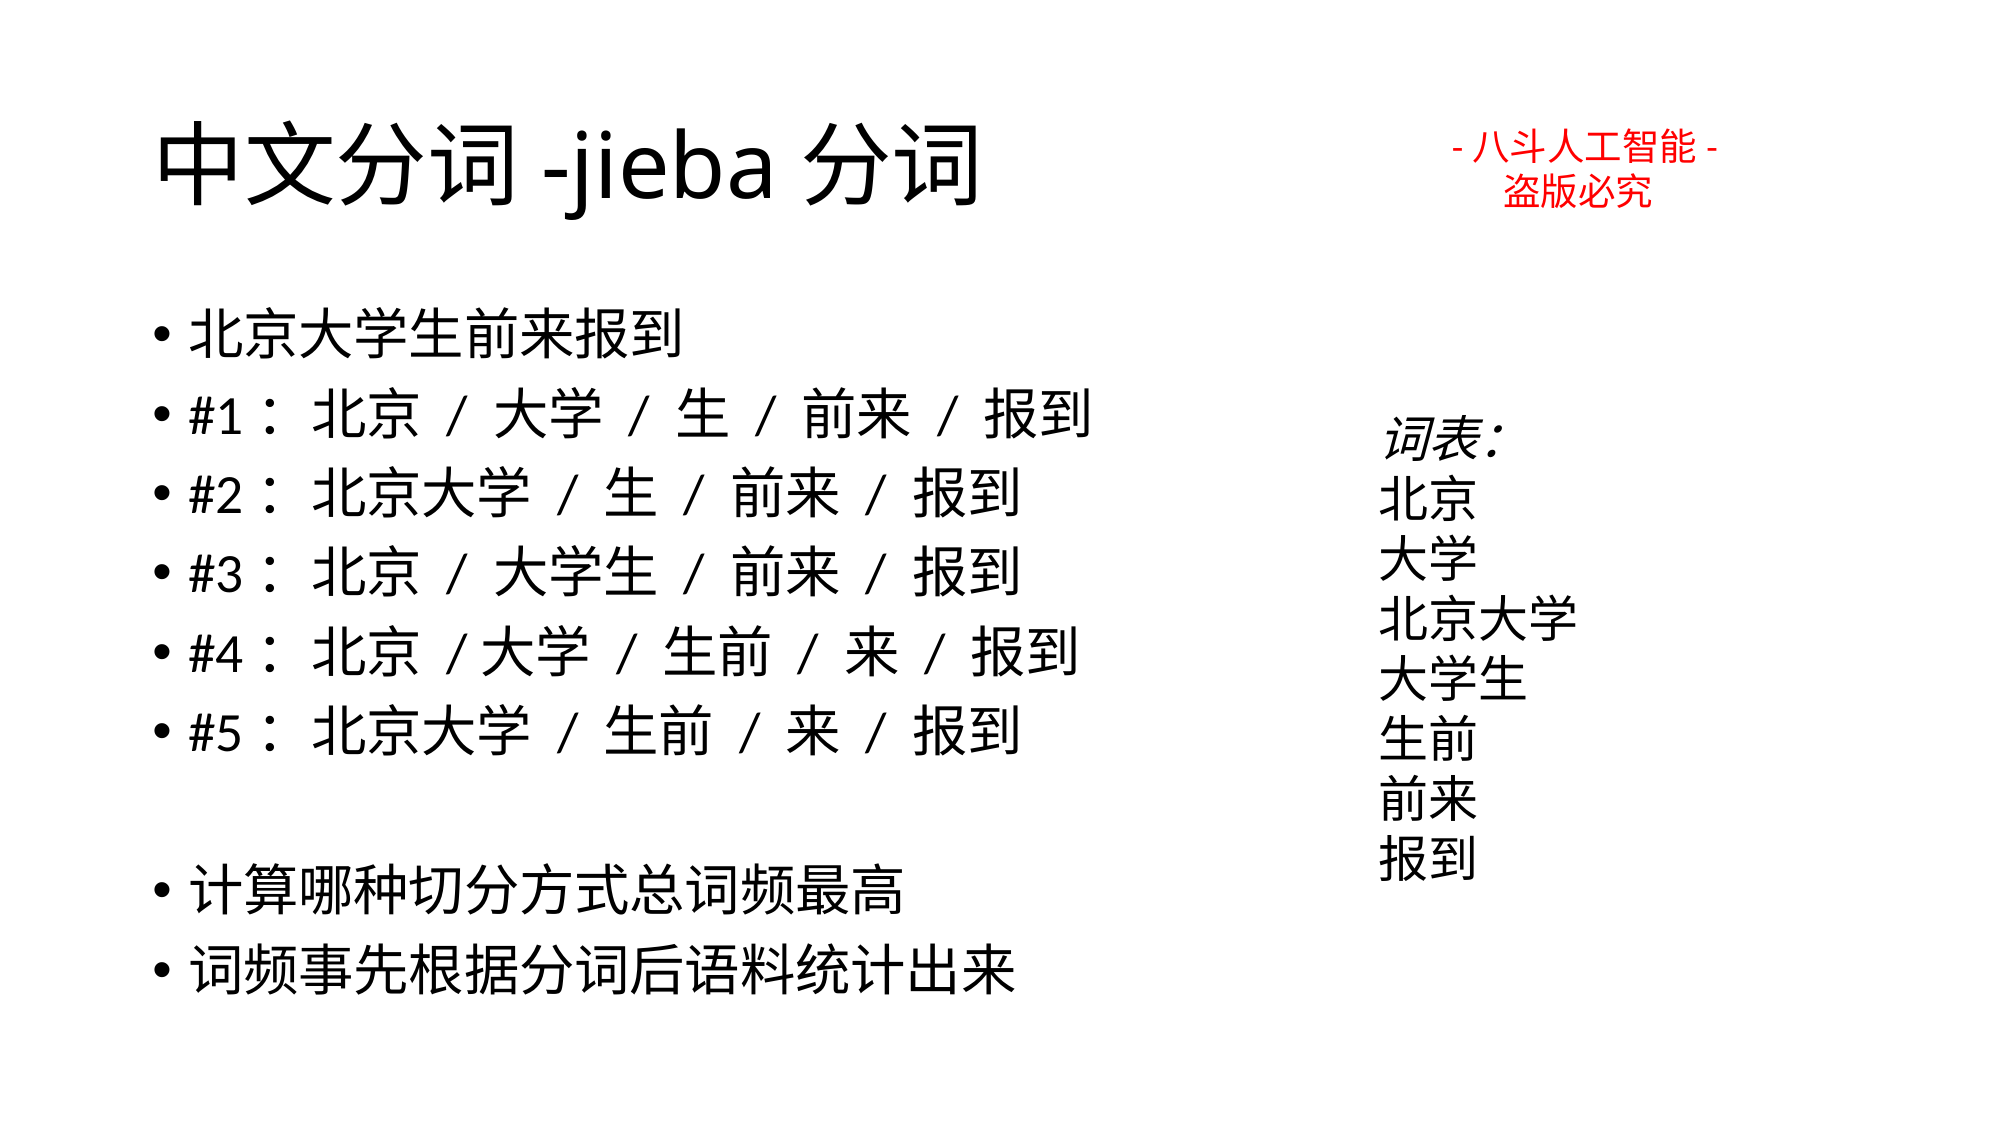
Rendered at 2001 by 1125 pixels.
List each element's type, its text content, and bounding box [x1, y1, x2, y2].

list 北京大学生前来报到 #1：北京 / 大学 / 生 / 前来 / 报到 #2：北京大学 / 生 / 前来 / 报到 #3：北京 / 大学生 / 前来 / 报到 #4：北京 /大学 / 生前 / 来 / 报到 #5：北京大学 / 生前 / 来 / 报到 计算哪种切分方式总词频最高 词频事先根据分词后语料统计出来 [137, 299, 1863, 1014]
text_box 词表： 北京 大学 北京大学 大学生 生前 前来 报到 [1364, 399, 1695, 895]
title 中文分词-jieba分词 [137, 59, 1863, 278]
text_box -八斗人工智能- 盗版必究 [1437, 115, 1792, 221]
